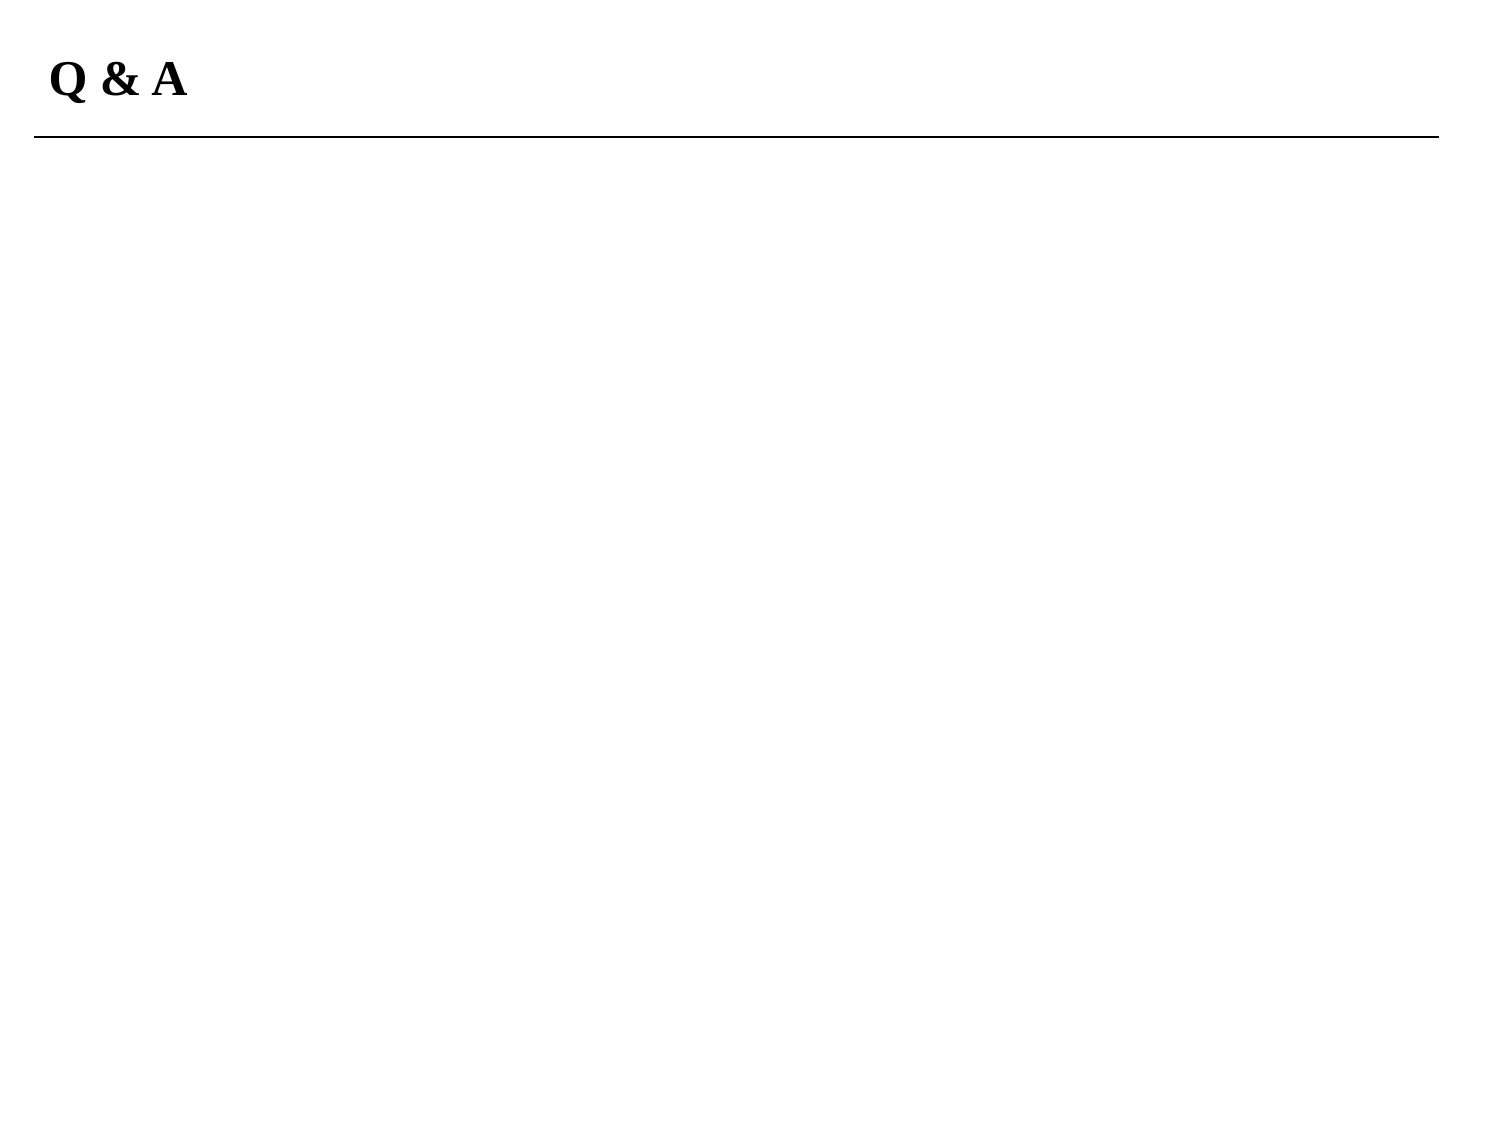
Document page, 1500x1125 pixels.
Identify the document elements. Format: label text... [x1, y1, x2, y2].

text_box Q & A [33, 37, 1500, 113]
